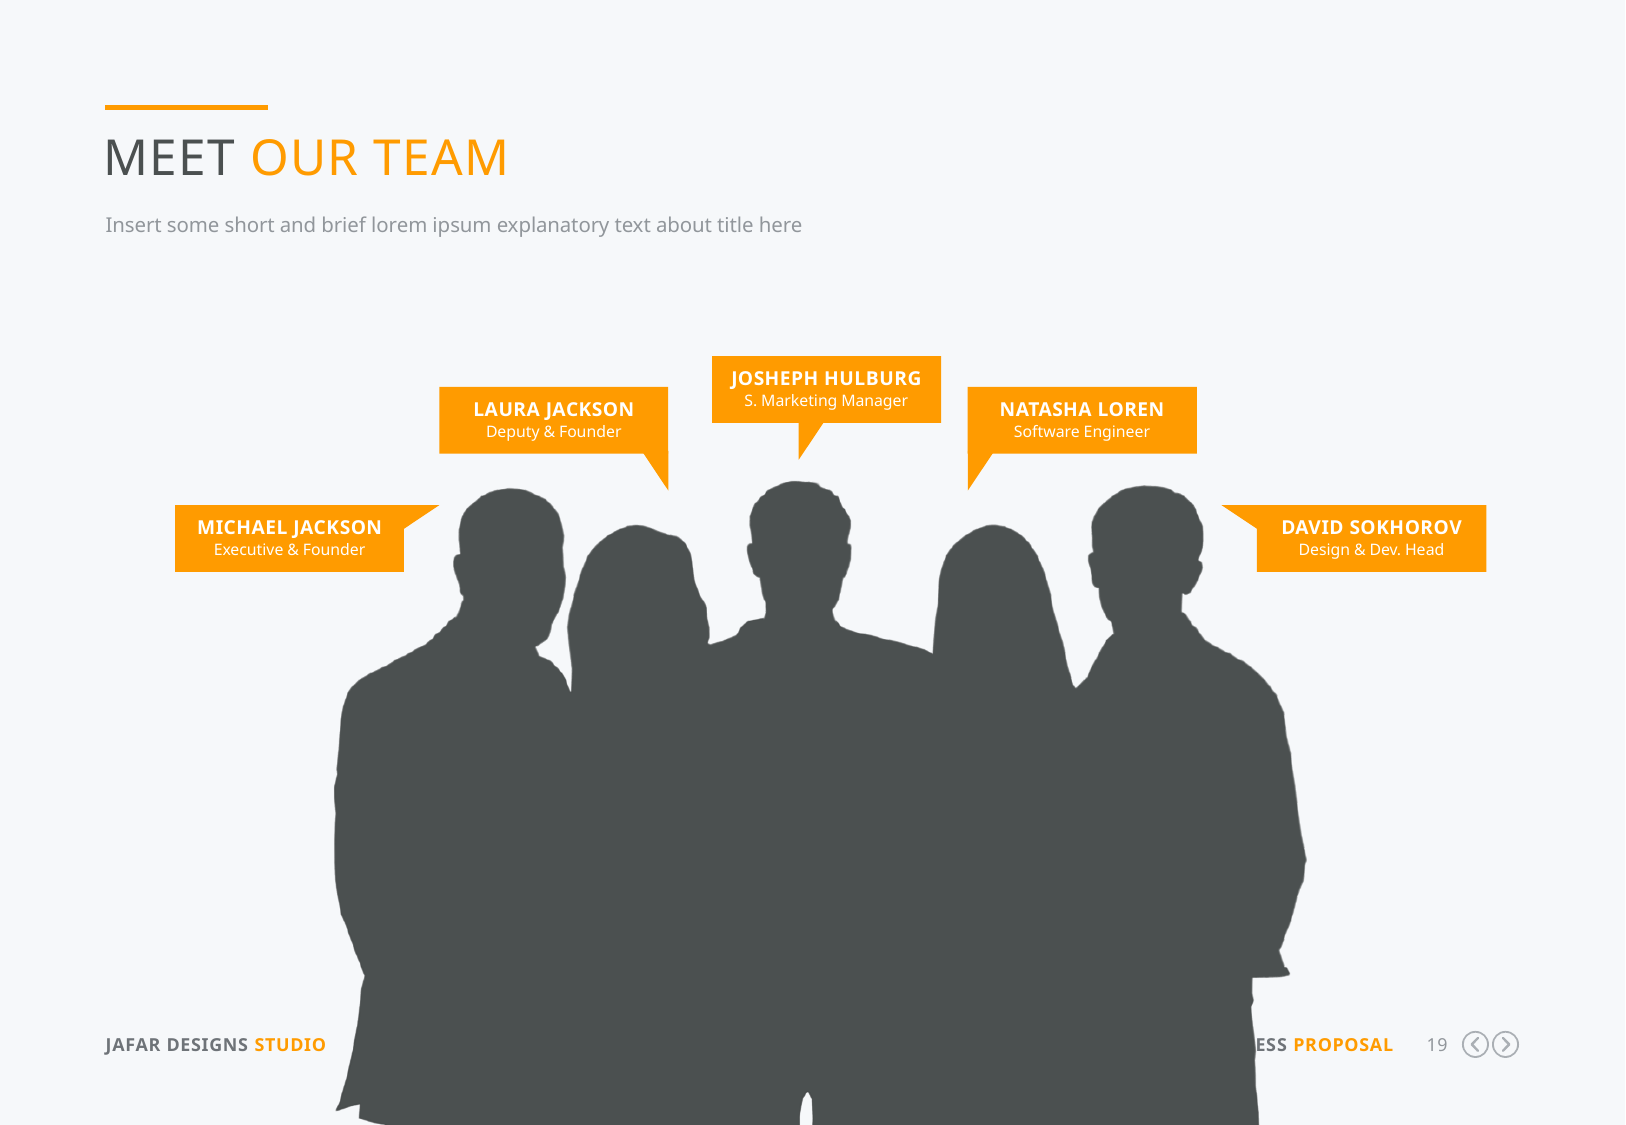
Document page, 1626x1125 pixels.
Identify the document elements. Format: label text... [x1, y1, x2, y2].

list Meet Our Team [103, 125, 1518, 187]
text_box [967, 386, 1197, 491]
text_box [711, 355, 942, 460]
picture [274, 417, 1351, 1125]
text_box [439, 386, 669, 491]
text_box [1221, 505, 1487, 572]
list Insert some short and brief lorem ipsum explanatory text about title here [105, 209, 1519, 241]
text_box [175, 505, 440, 572]
